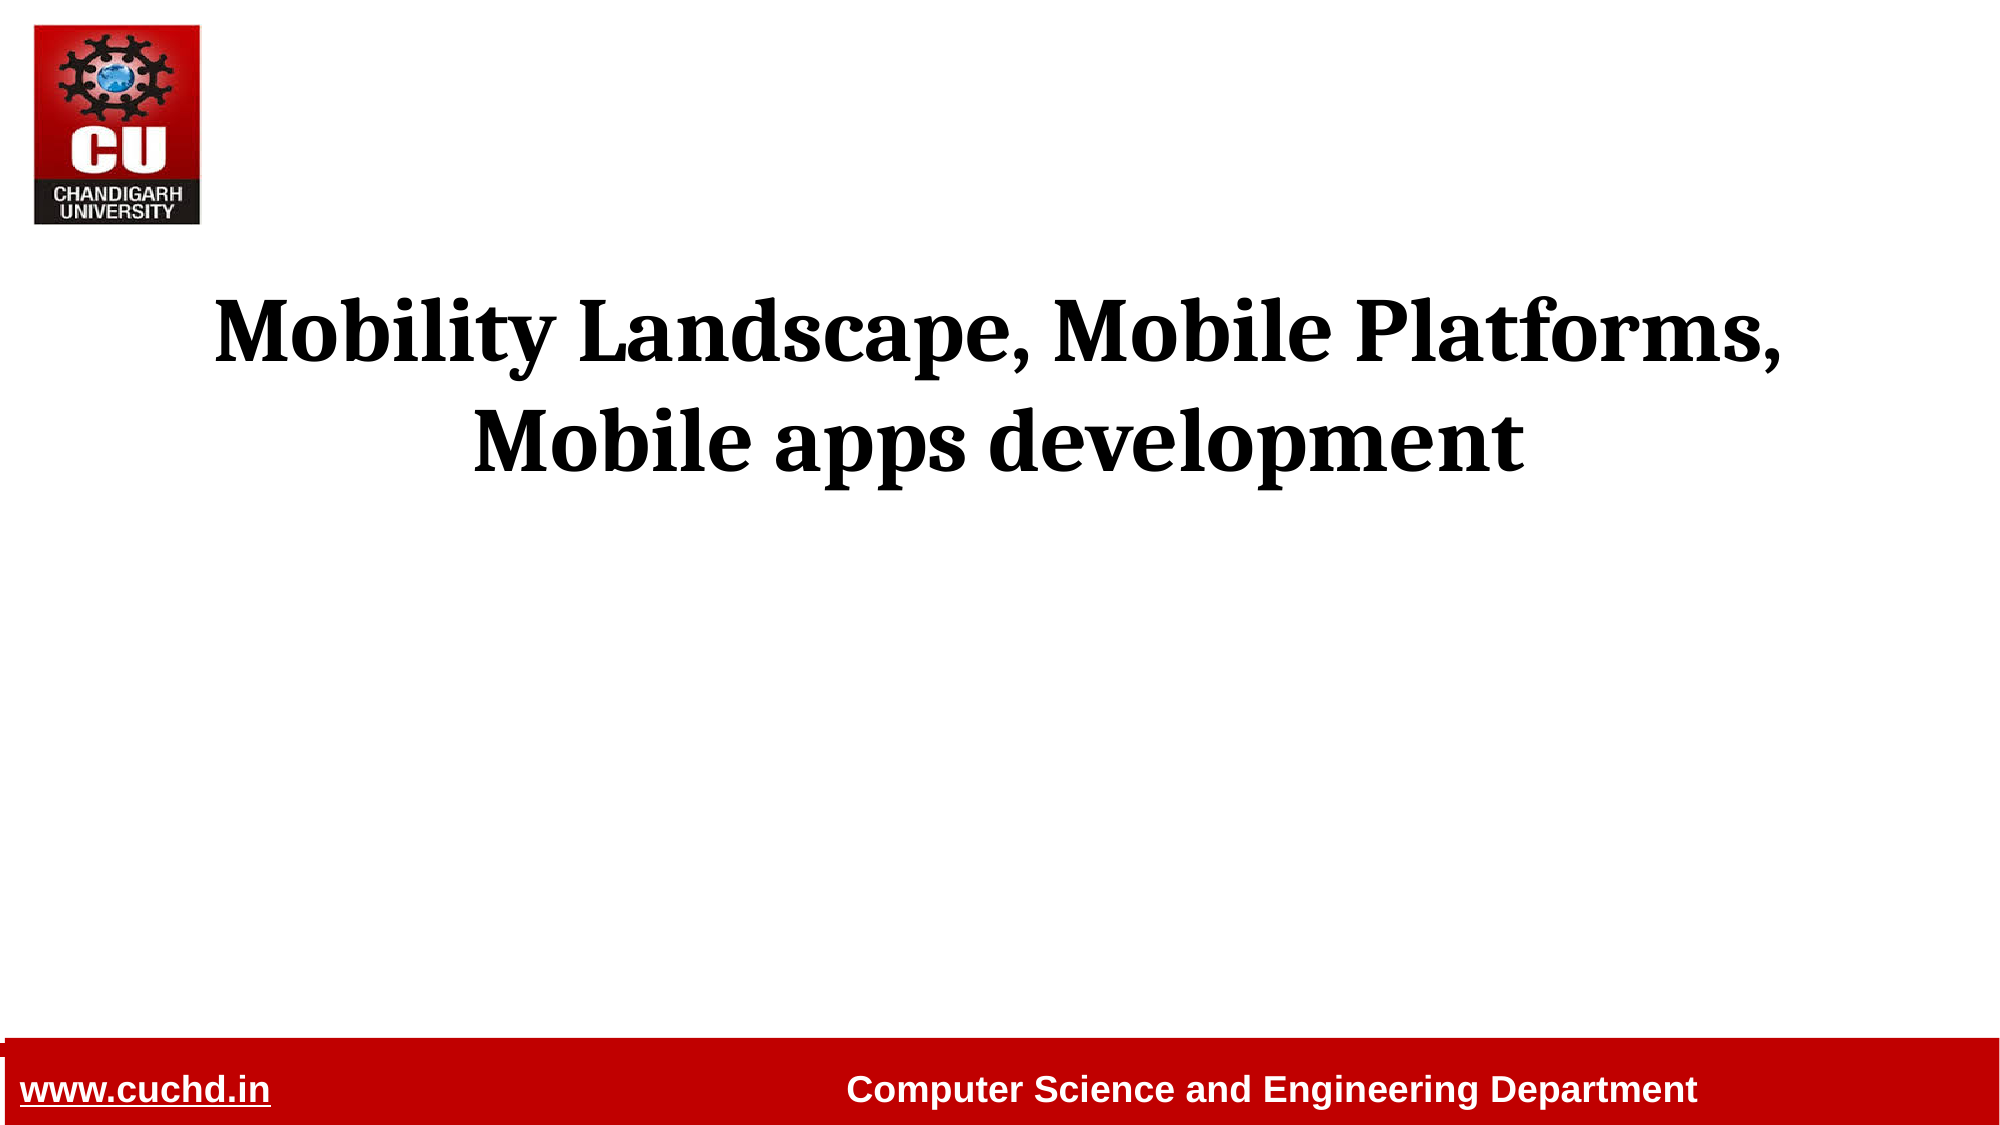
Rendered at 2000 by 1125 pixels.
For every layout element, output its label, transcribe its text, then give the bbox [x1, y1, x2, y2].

picture [33, 24, 202, 225]
title Mobility Landscape, Mobile Platforms, Mobile apps development [149, 262, 1850, 650]
